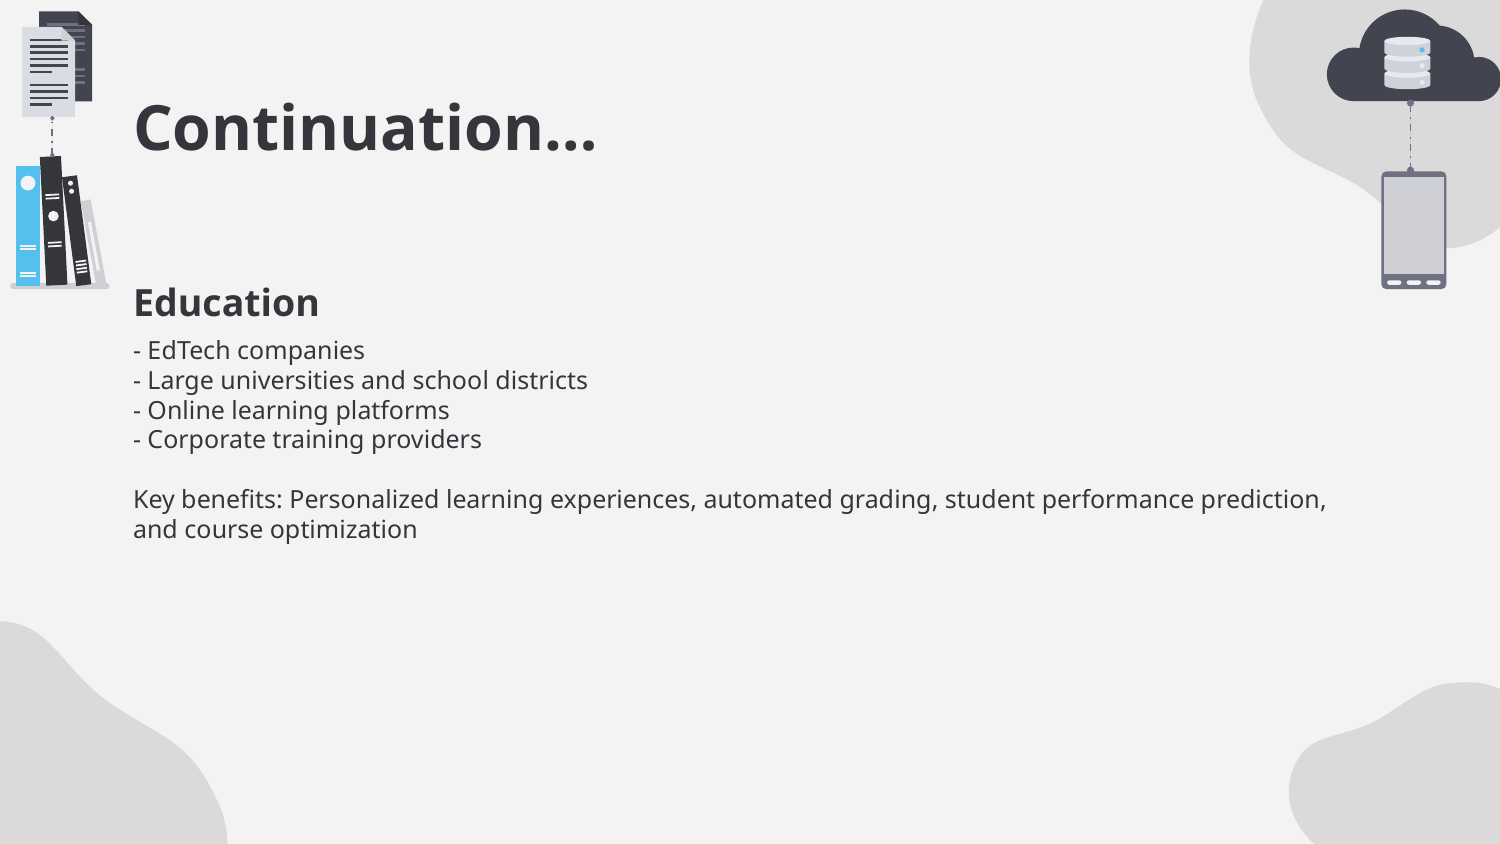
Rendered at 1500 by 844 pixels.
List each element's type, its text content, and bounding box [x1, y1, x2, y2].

subtitle Education [118, 247, 529, 319]
subtitle - EdTech companies - Large universities and school districts - Online learning platforms - Corporate training providers Key benefits: Personalized learning experiences, automated grading, student performance prediction, and course optimization [118, 319, 1382, 696]
title Continuation… [118, 72, 1382, 167]
